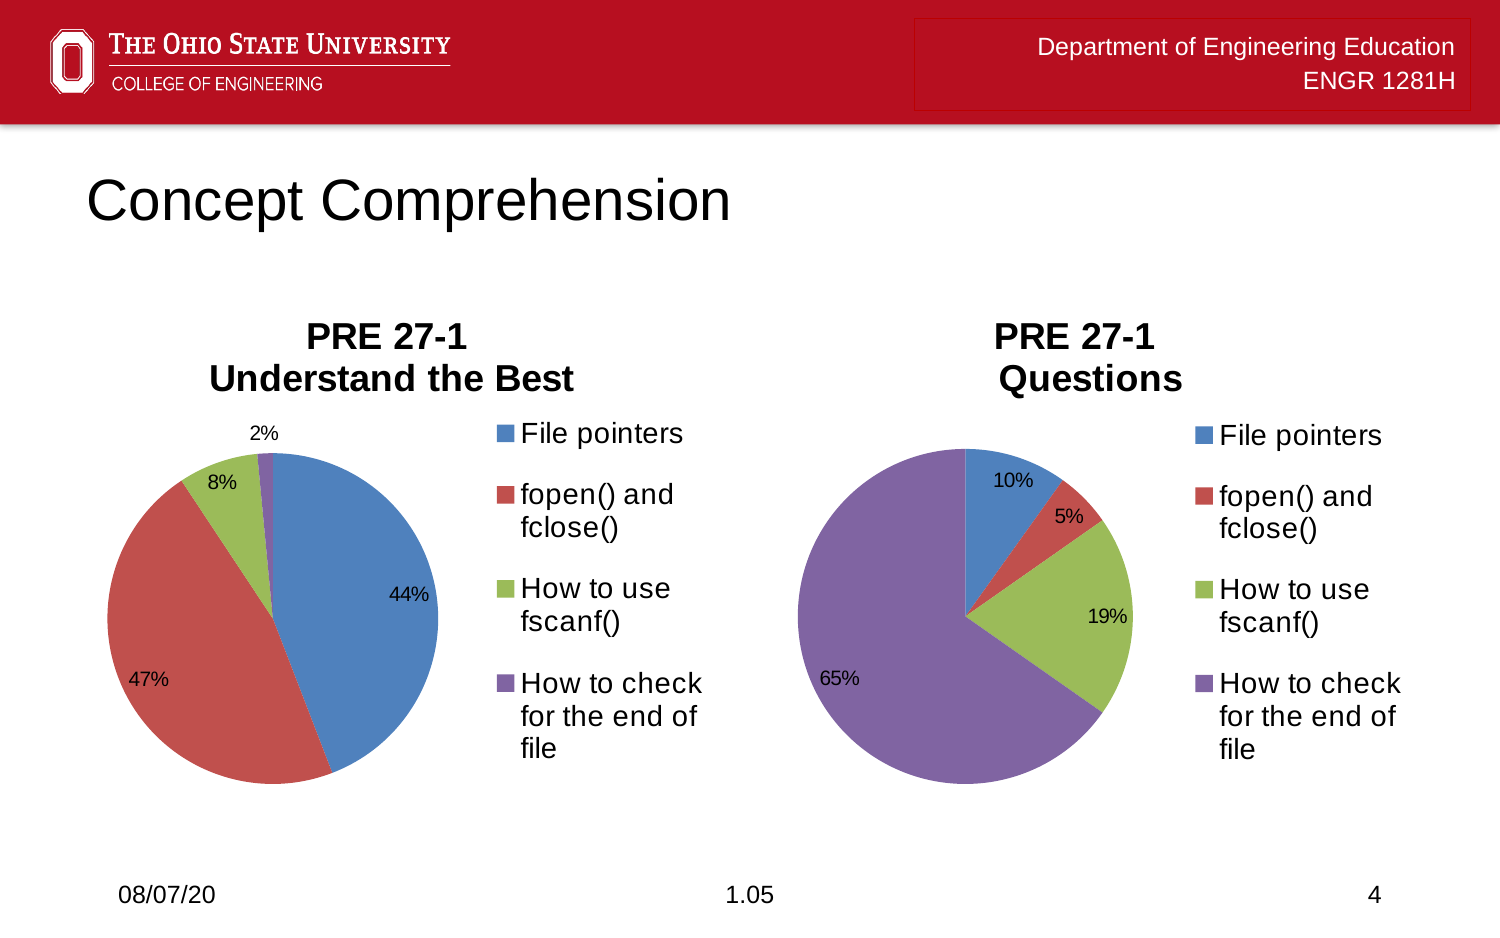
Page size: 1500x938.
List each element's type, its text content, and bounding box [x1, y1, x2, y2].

title Concept Comprehension [72, 143, 1433, 251]
chart [748, 285, 1434, 795]
slide_number 4 [1059, 868, 1397, 919]
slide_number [103, 868, 441, 919]
chart [49, 285, 735, 795]
footer 1.05 [496, 868, 1004, 919]
